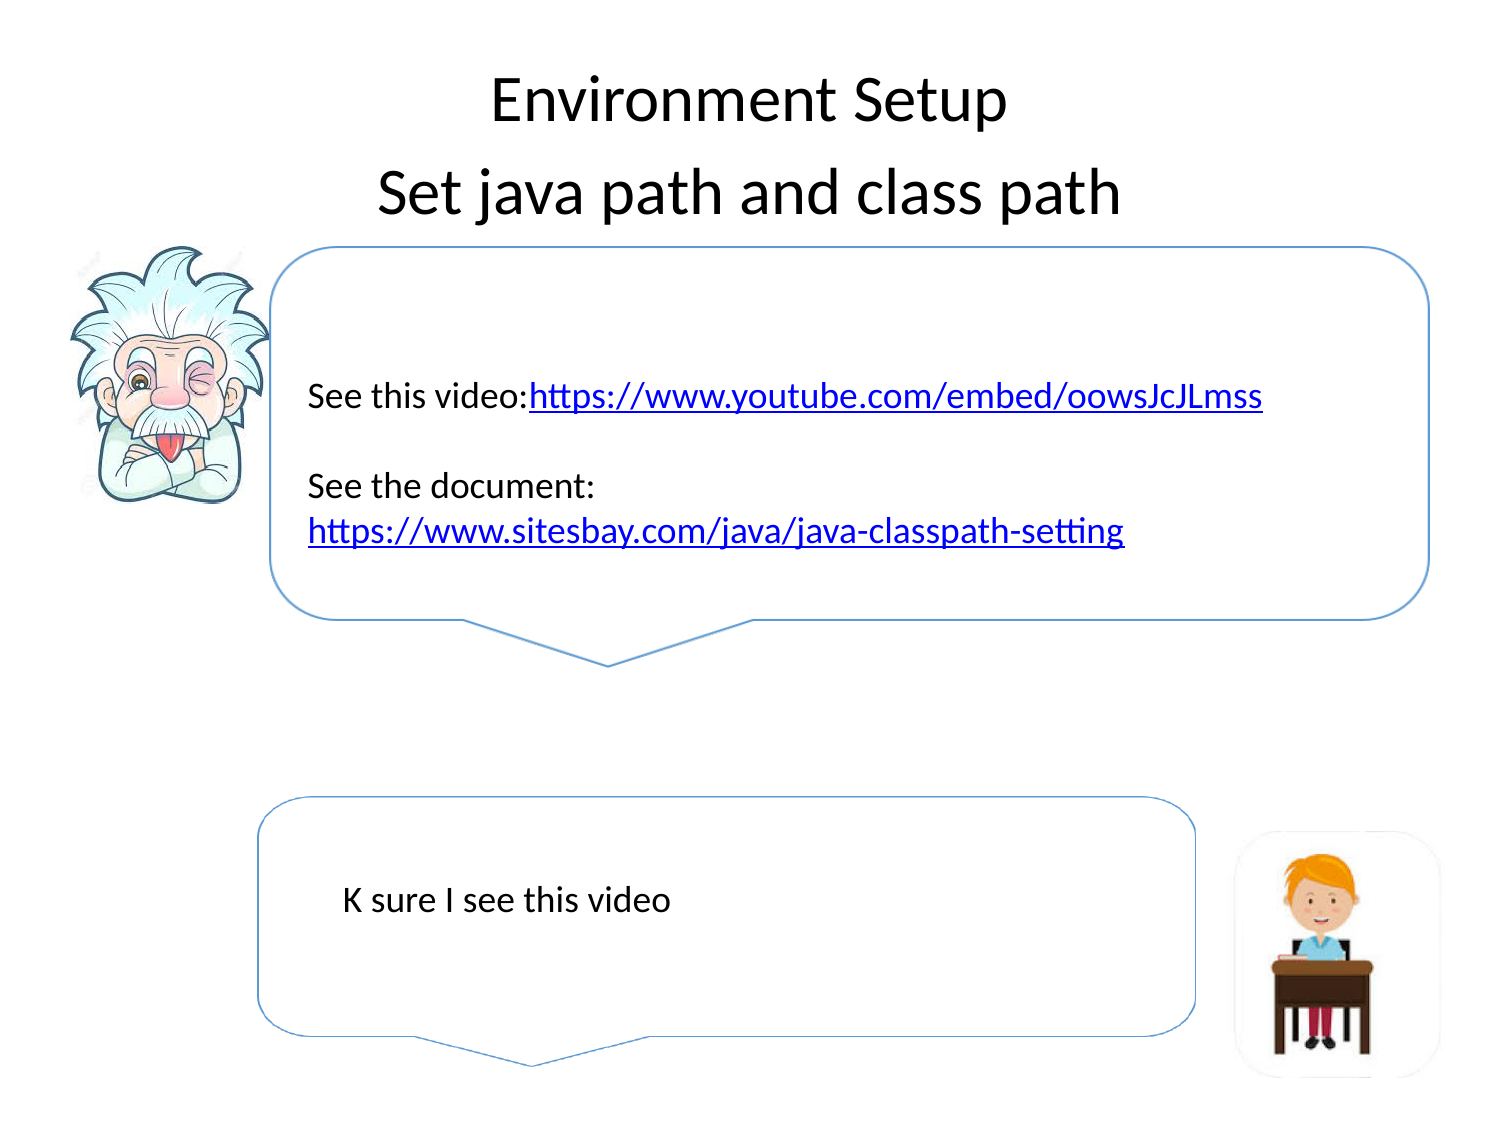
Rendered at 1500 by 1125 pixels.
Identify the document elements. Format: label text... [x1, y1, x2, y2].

picture [1218, 831, 1454, 1079]
picture [257, 796, 1196, 1067]
picture [70, 245, 1430, 669]
subtitle Environment Setup Set java path and class path [46, 46, 1454, 1043]
